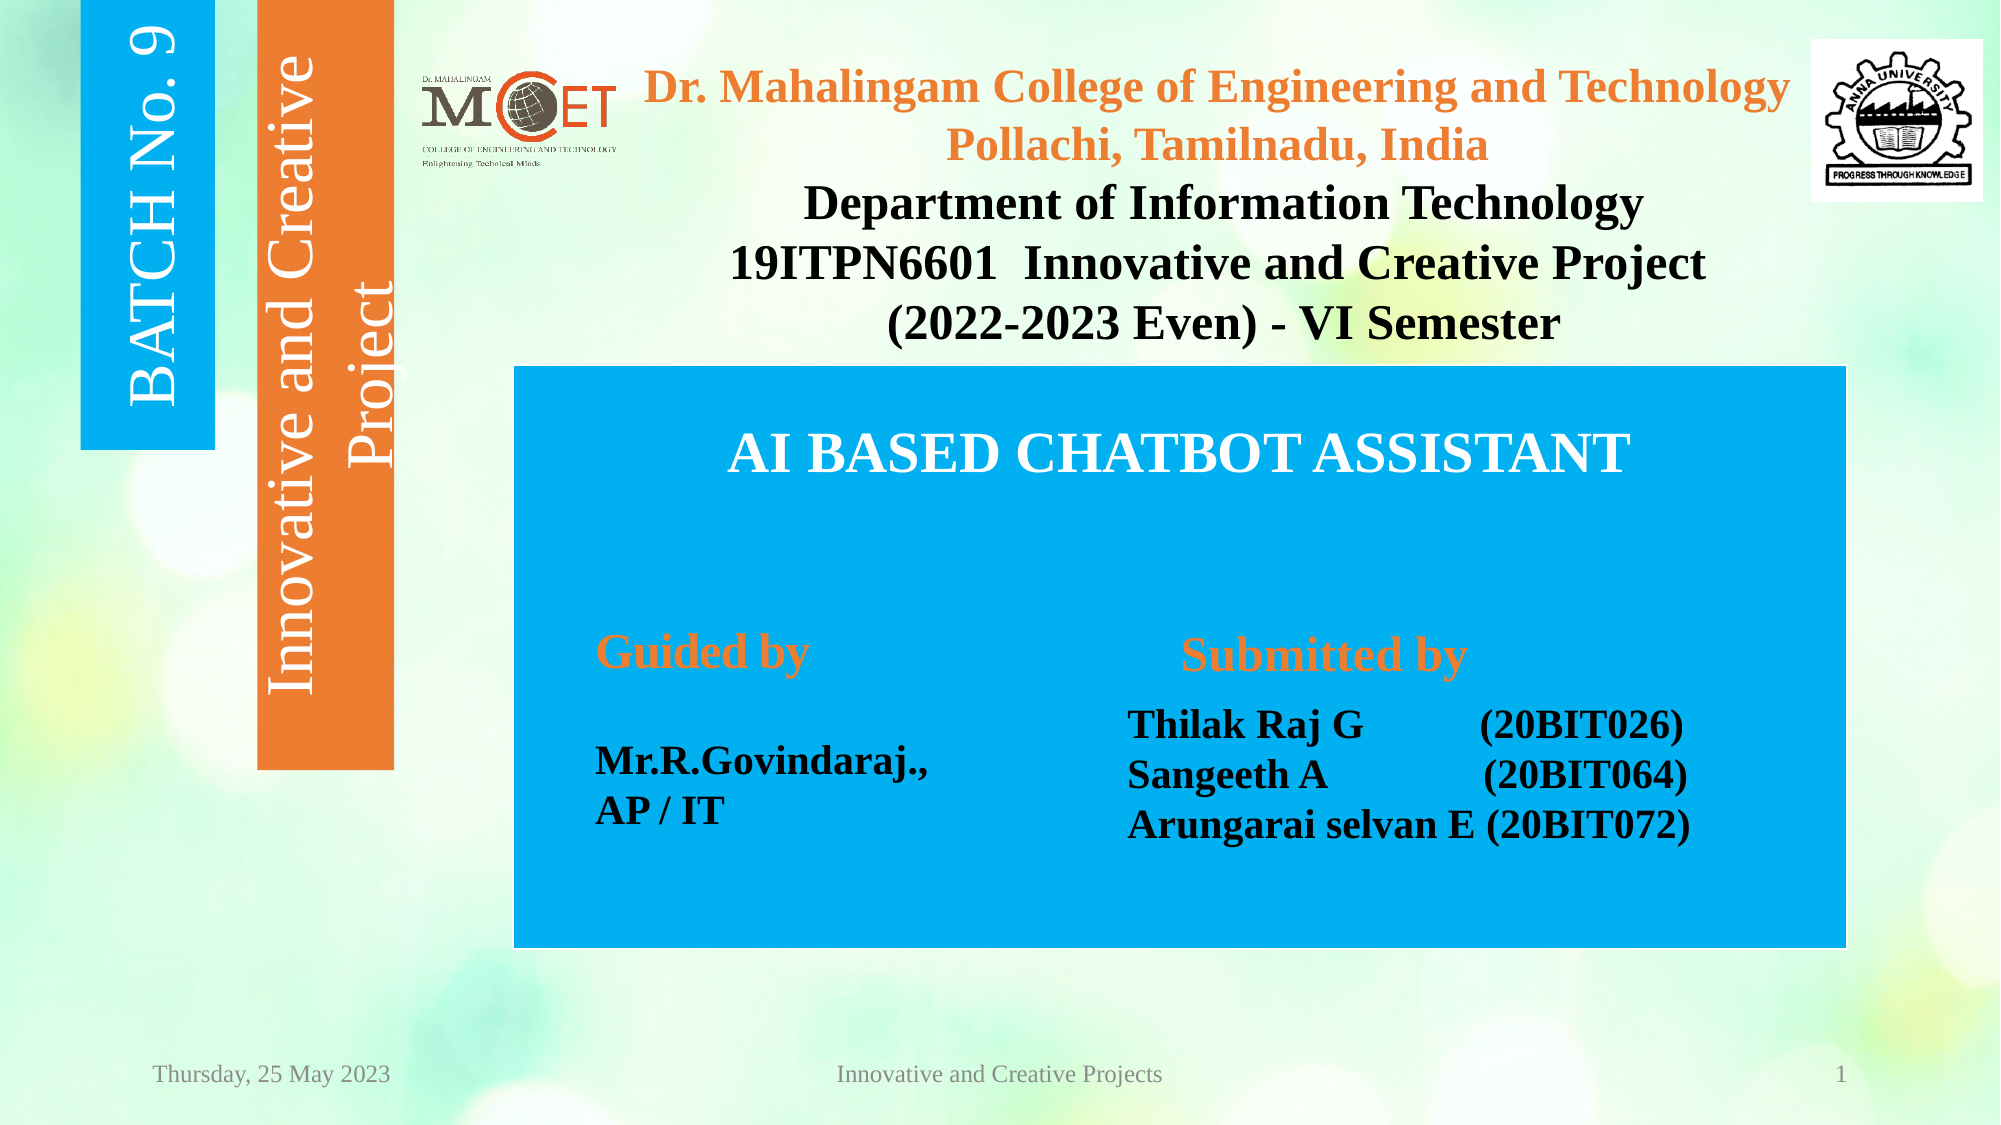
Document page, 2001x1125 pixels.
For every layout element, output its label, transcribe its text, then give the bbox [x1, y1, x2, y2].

text_box Dr. Mahalingam College of Engineering and Technology Pollachi, Tamilnadu, India Department of Information Technology 19ITPN6601 Innovative and Creative Project (2022-2023 Even) - VI Semester [497, 47, 1951, 403]
text_box Submitted by [1165, 613, 1844, 689]
footer Innovative and Creative Projects [662, 1042, 1338, 1103]
text_box Innovative and Creative Project [256, 0, 395, 771]
text_box Mr.R.Govindaraj., AP / IT [580, 725, 958, 841]
picture [400, 63, 637, 178]
text_box BATCH No. 9 [80, 0, 216, 451]
slide_number 1 [1412, 1042, 1863, 1103]
text_box Guided by [580, 611, 1121, 686]
text_box Thilak Raj G (20BIT026) Sangeeth A (20BIT064) Arungarai selvan E (20BIT072) [512, 403, 1848, 950]
picture [1811, 39, 1983, 202]
text_box AI BASED CHATBOT ASSISTANT [626, 407, 1734, 492]
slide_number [137, 1042, 588, 1103]
